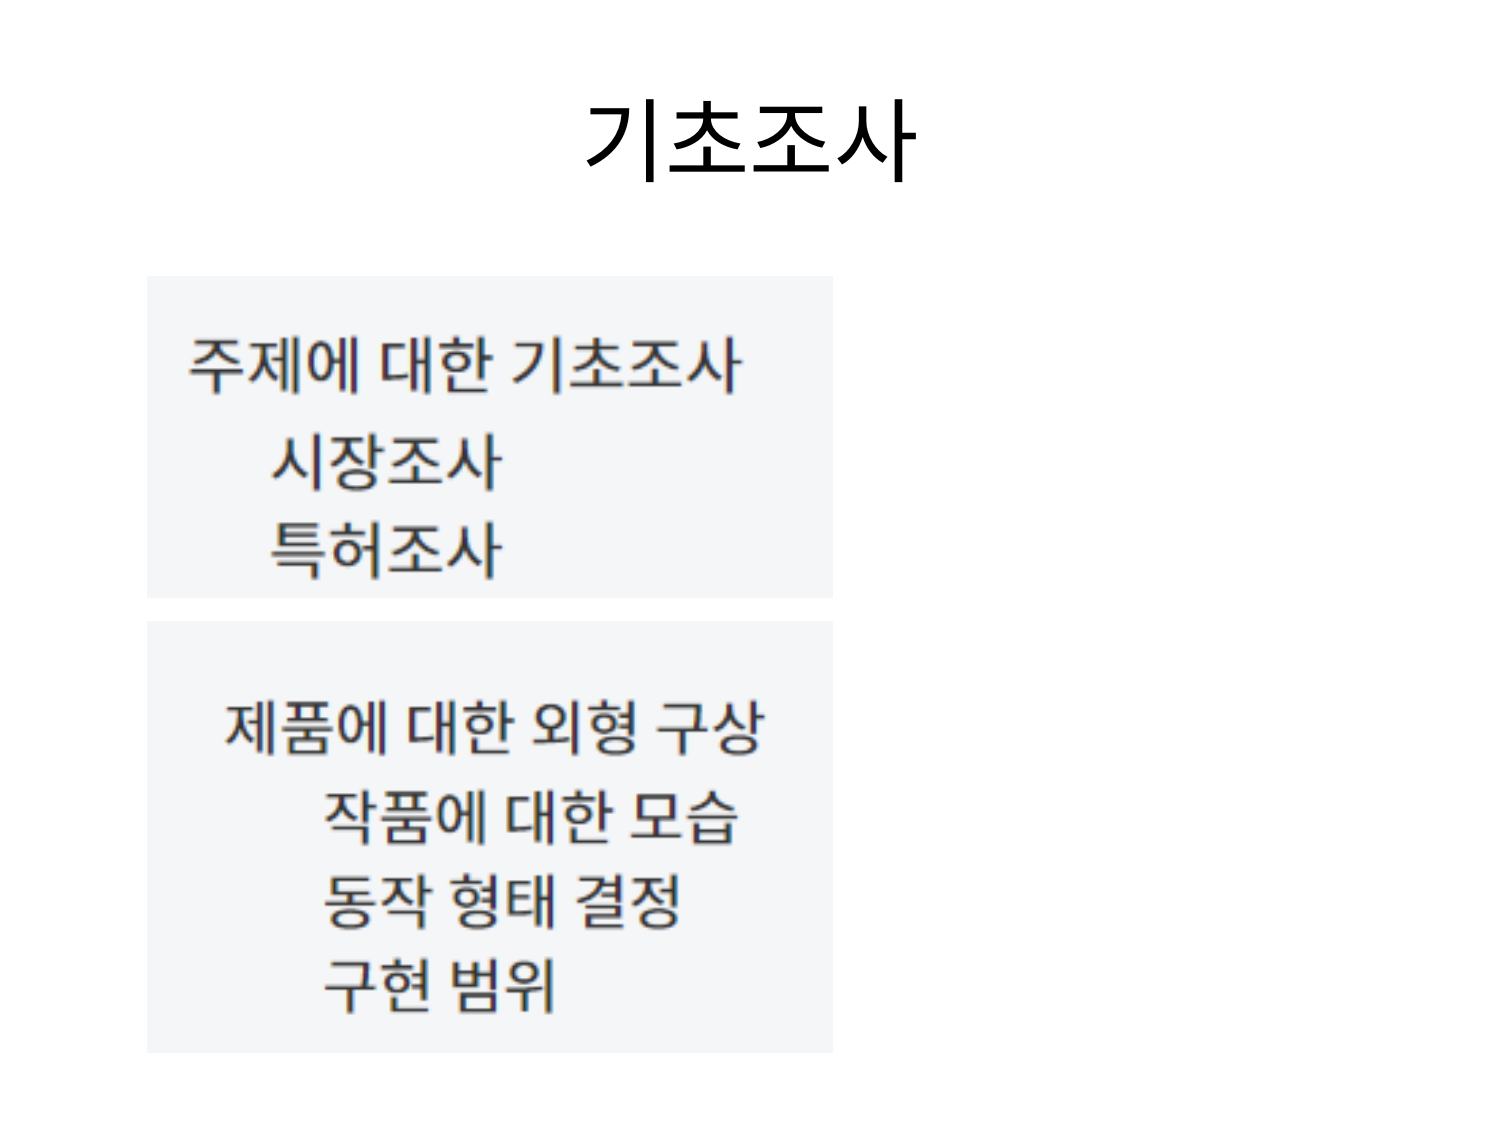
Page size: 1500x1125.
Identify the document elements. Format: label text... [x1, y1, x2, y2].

title 기초조사 [75, 45, 1425, 233]
picture [147, 621, 833, 1053]
picture [147, 276, 833, 599]
